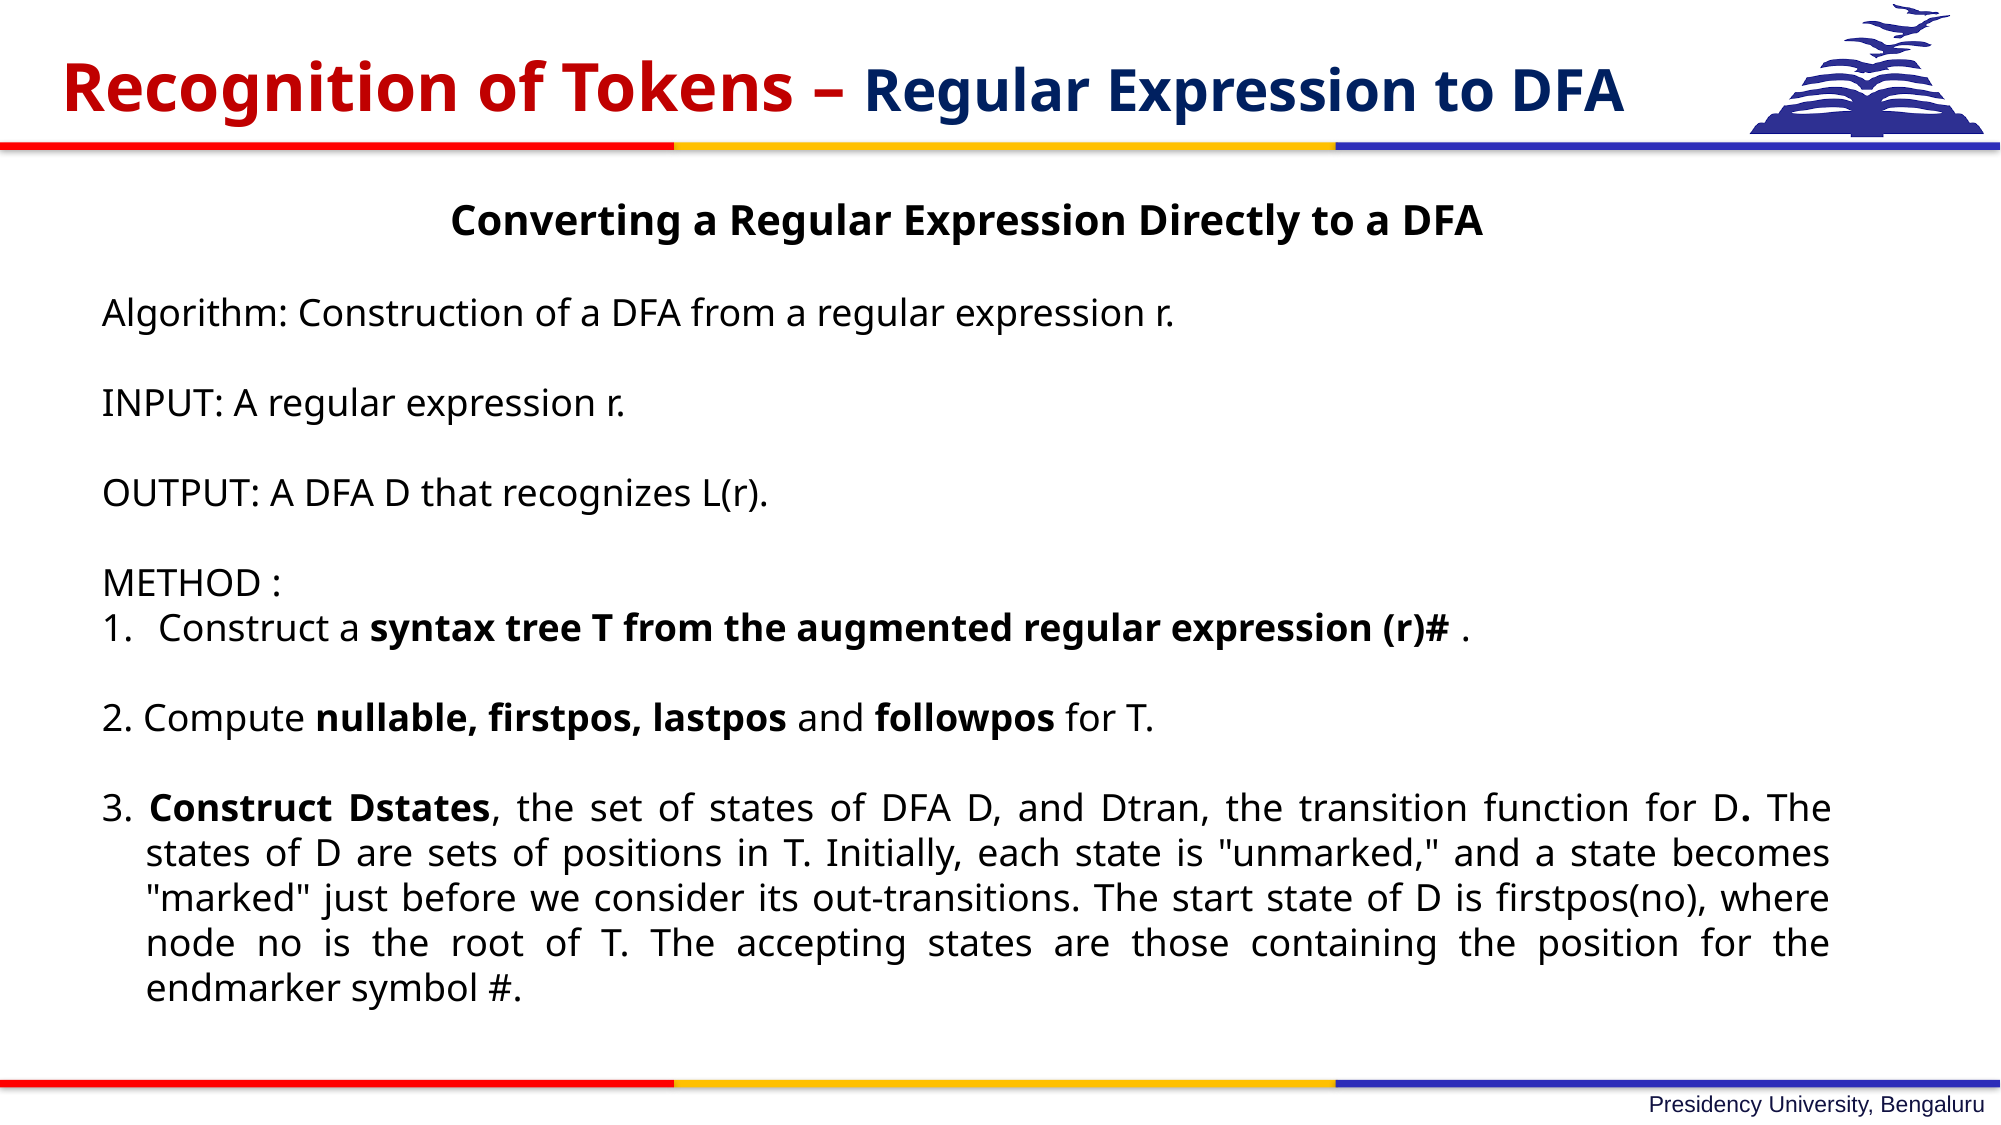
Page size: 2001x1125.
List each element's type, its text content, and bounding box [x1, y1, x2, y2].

text_box Recognition of Tokens – Regular Expression to DFA [46, 37, 1891, 125]
text_box Converting a Regular Expression Directly to a DFA Algorithm: Construction of a DFA from a regular expression r. INPUT: A regular expression r. OUTPUT: A DFA D that recognizes L(r). METHOD : Construct a syntax tree T from the augmented regular expression (r)# . 2. Compute nullable, firstpos, lastpos and followpos for T. 3. Construct Dstates, the set of states of DFA D, and Dtran, the transition function for D. The states of D are sets of positions in T. Initially, each state is "unmarked," and a state becomes "marked" just before we consider its out-transitions. The start state of D is firstpos(no), where node no is the root of T. The accepting states are those containing the position for the endmarker symbol #. [87, 186, 1847, 1016]
picture [1749, 4, 1984, 138]
